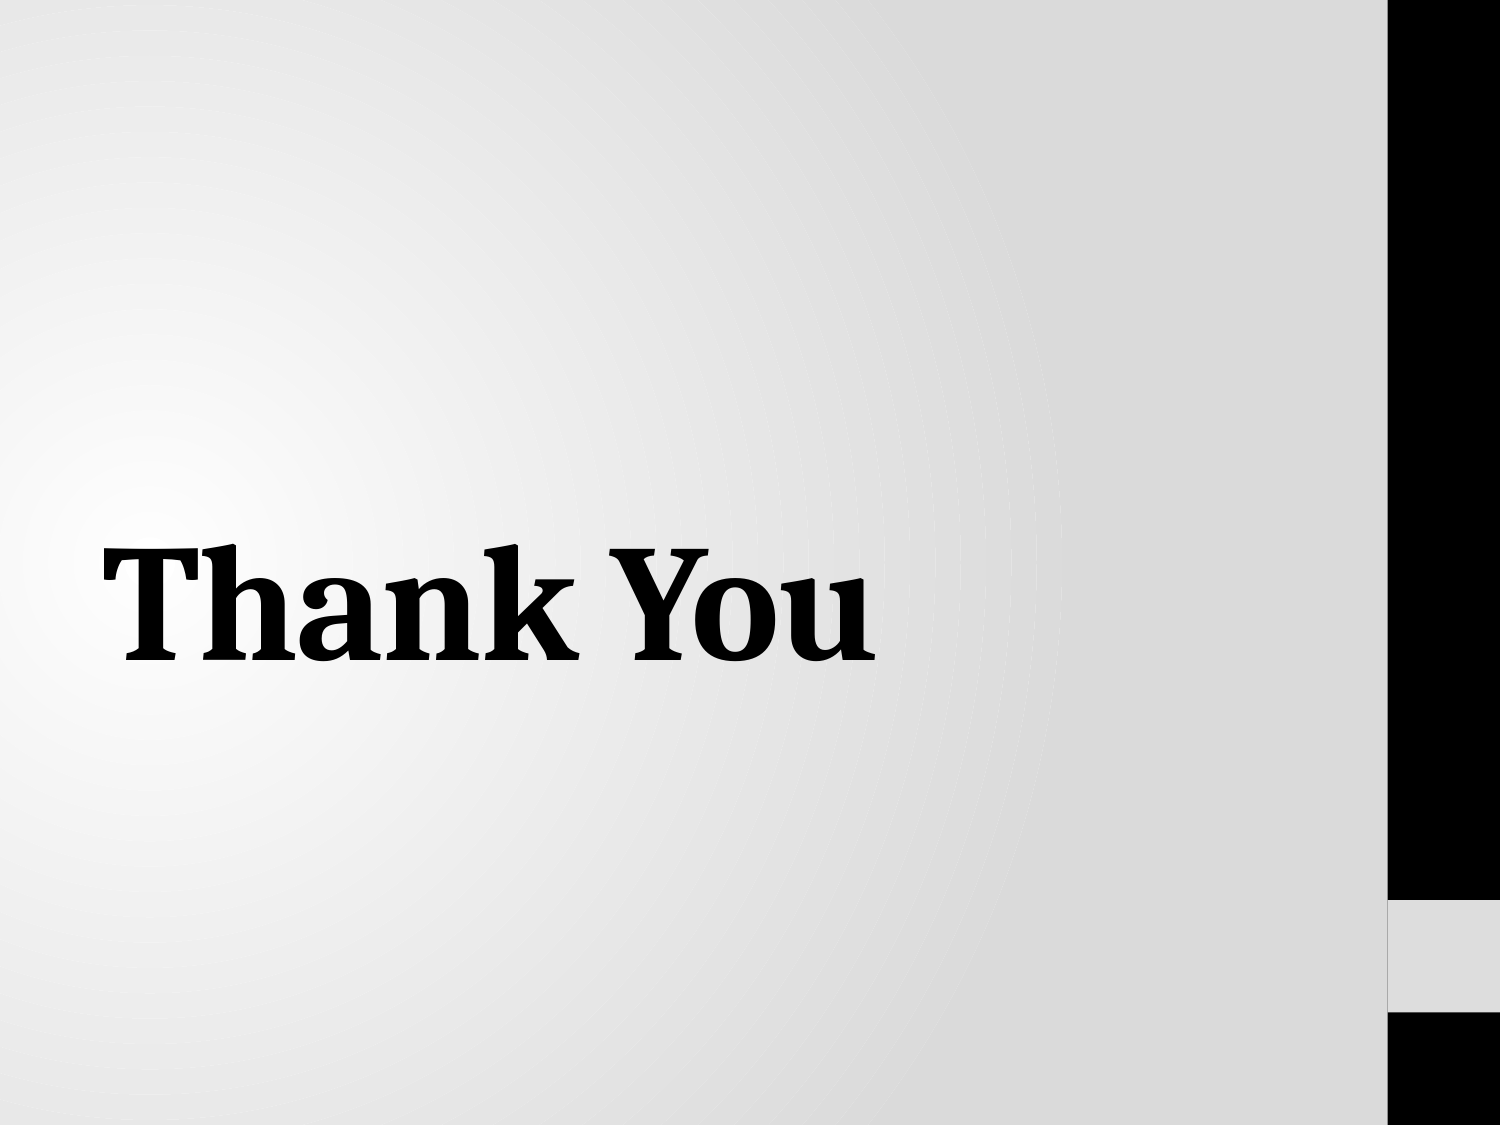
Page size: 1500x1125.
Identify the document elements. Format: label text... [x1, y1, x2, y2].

title Thank You [87, 500, 1438, 688]
